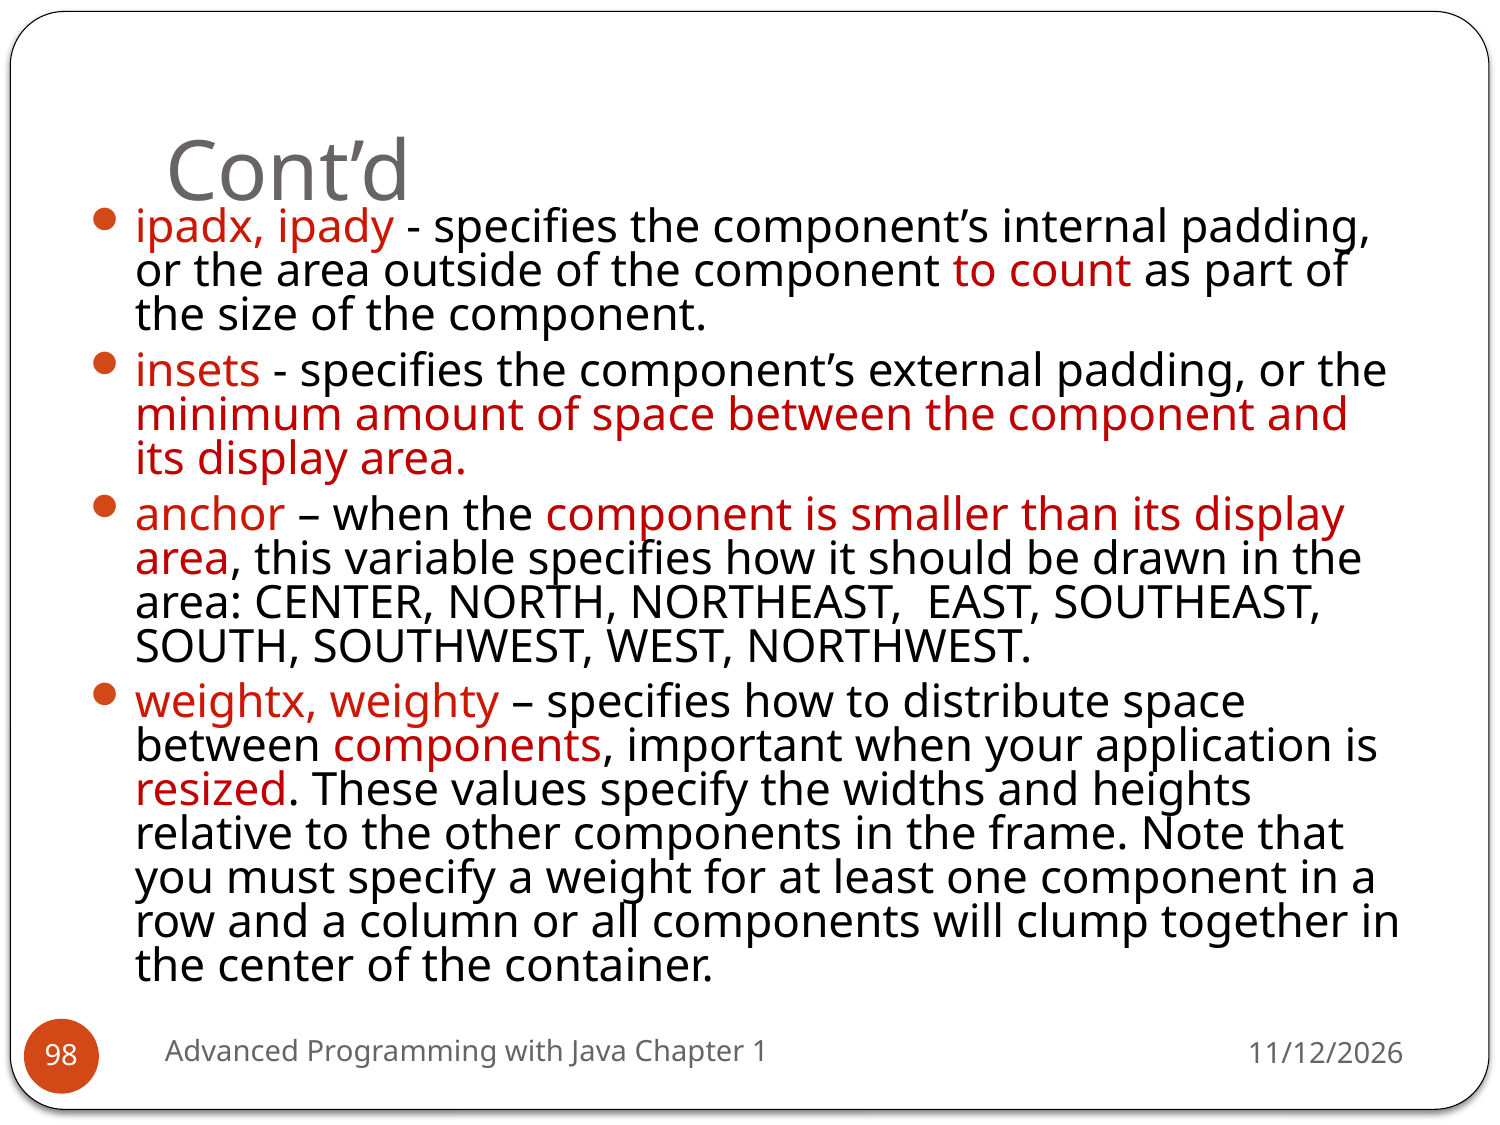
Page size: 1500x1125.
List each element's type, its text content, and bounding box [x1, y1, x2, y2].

list ipadx, ipady - specifies the component’s internal padding, or the area outside of the component to count as part of the size of the component. insets - specifies the component’s external padding, or the minimum amount of space between the component and its display area. anchor – when the component is smaller than its display area, this variable specifies how it should be drawn in the area: CENTER, NORTH, NORTHEAST, EAST, SOUTHEAST, SOUTH, SOUTHWEST, WEST, NORTHWEST. weightx, weighty – specifies how to distribute space between components, important when your application is resized. These values specify the widths and heights relative to the other components in the frame. Note that you must specify a weight for at least one component in a row and a column or all components will clump together in the center of the container. [74, 199, 1426, 1051]
slide_number 98 [23, 1018, 99, 1094]
title Cont’d [149, 44, 1426, 199]
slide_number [1012, 1015, 1419, 1094]
footer Advanced Programming with Java Chapter 1 [150, 1012, 800, 1088]
